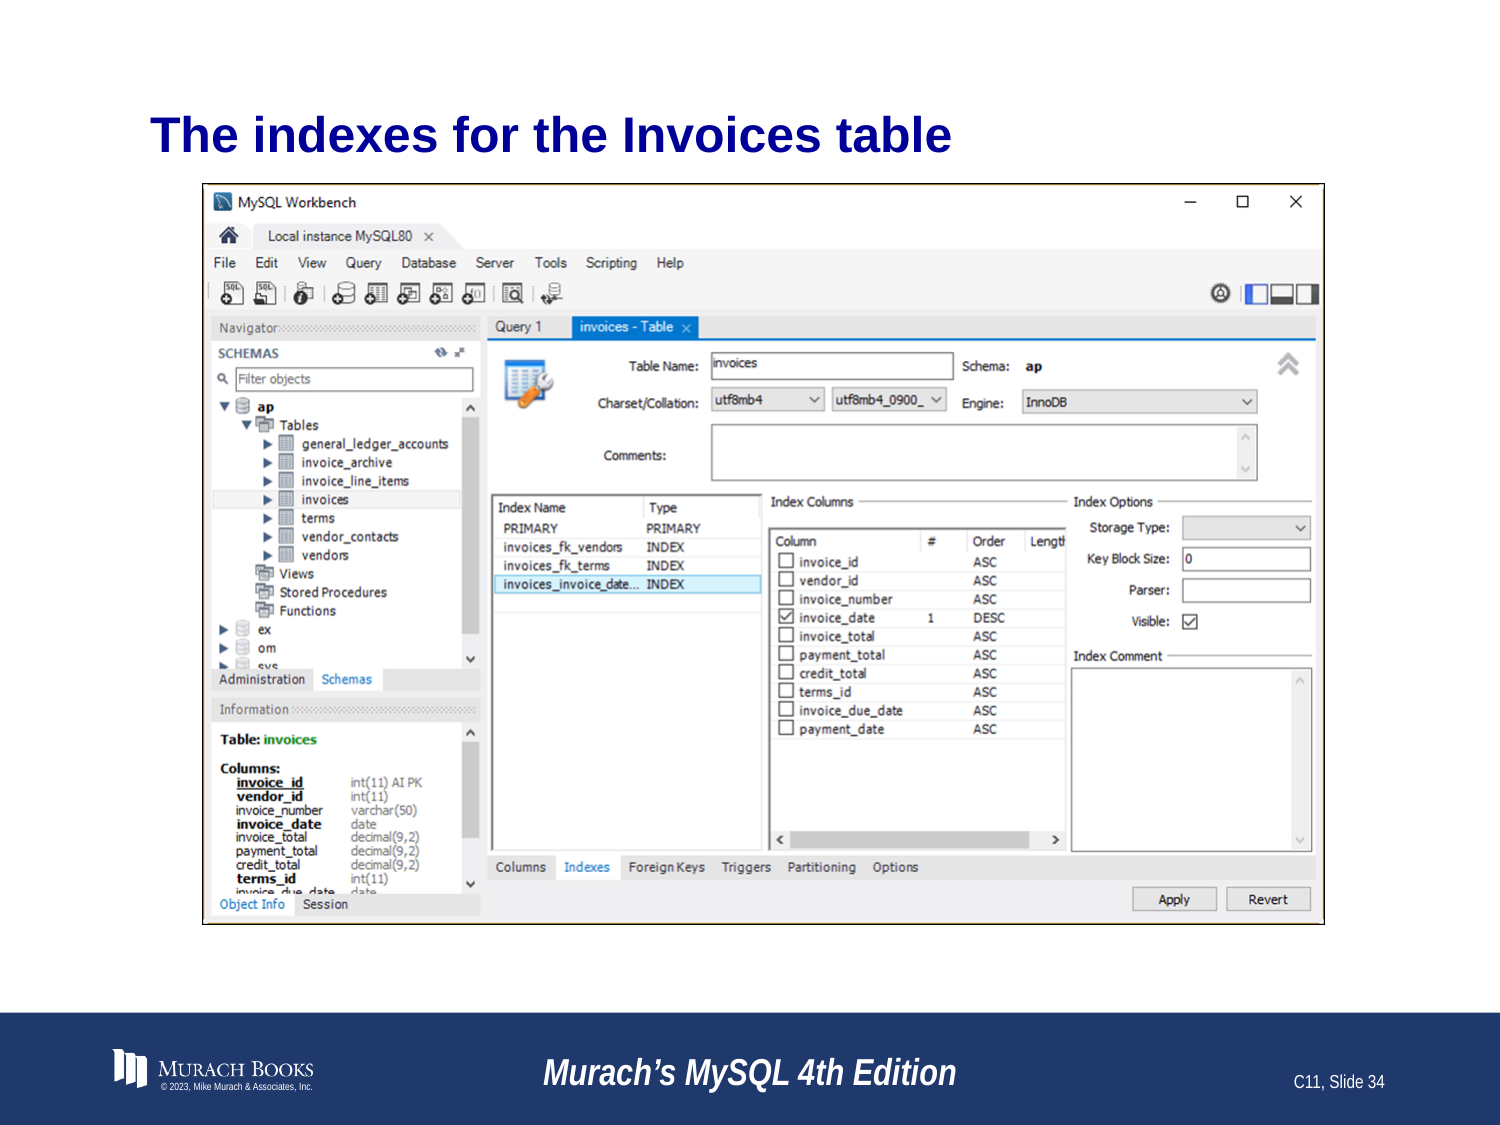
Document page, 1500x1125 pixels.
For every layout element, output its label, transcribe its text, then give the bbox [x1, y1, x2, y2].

slide_number Murach’s MySQL 4th Edition [450, 1025, 1050, 1100]
footer © 2023, Mike Murach & Associates, Inc. [12, 1025, 450, 1100]
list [202, 183, 1326, 926]
title The indexes for the Invoices table [150, 102, 1350, 164]
slide_number C11, Slide 34 [1087, 1025, 1400, 1100]
